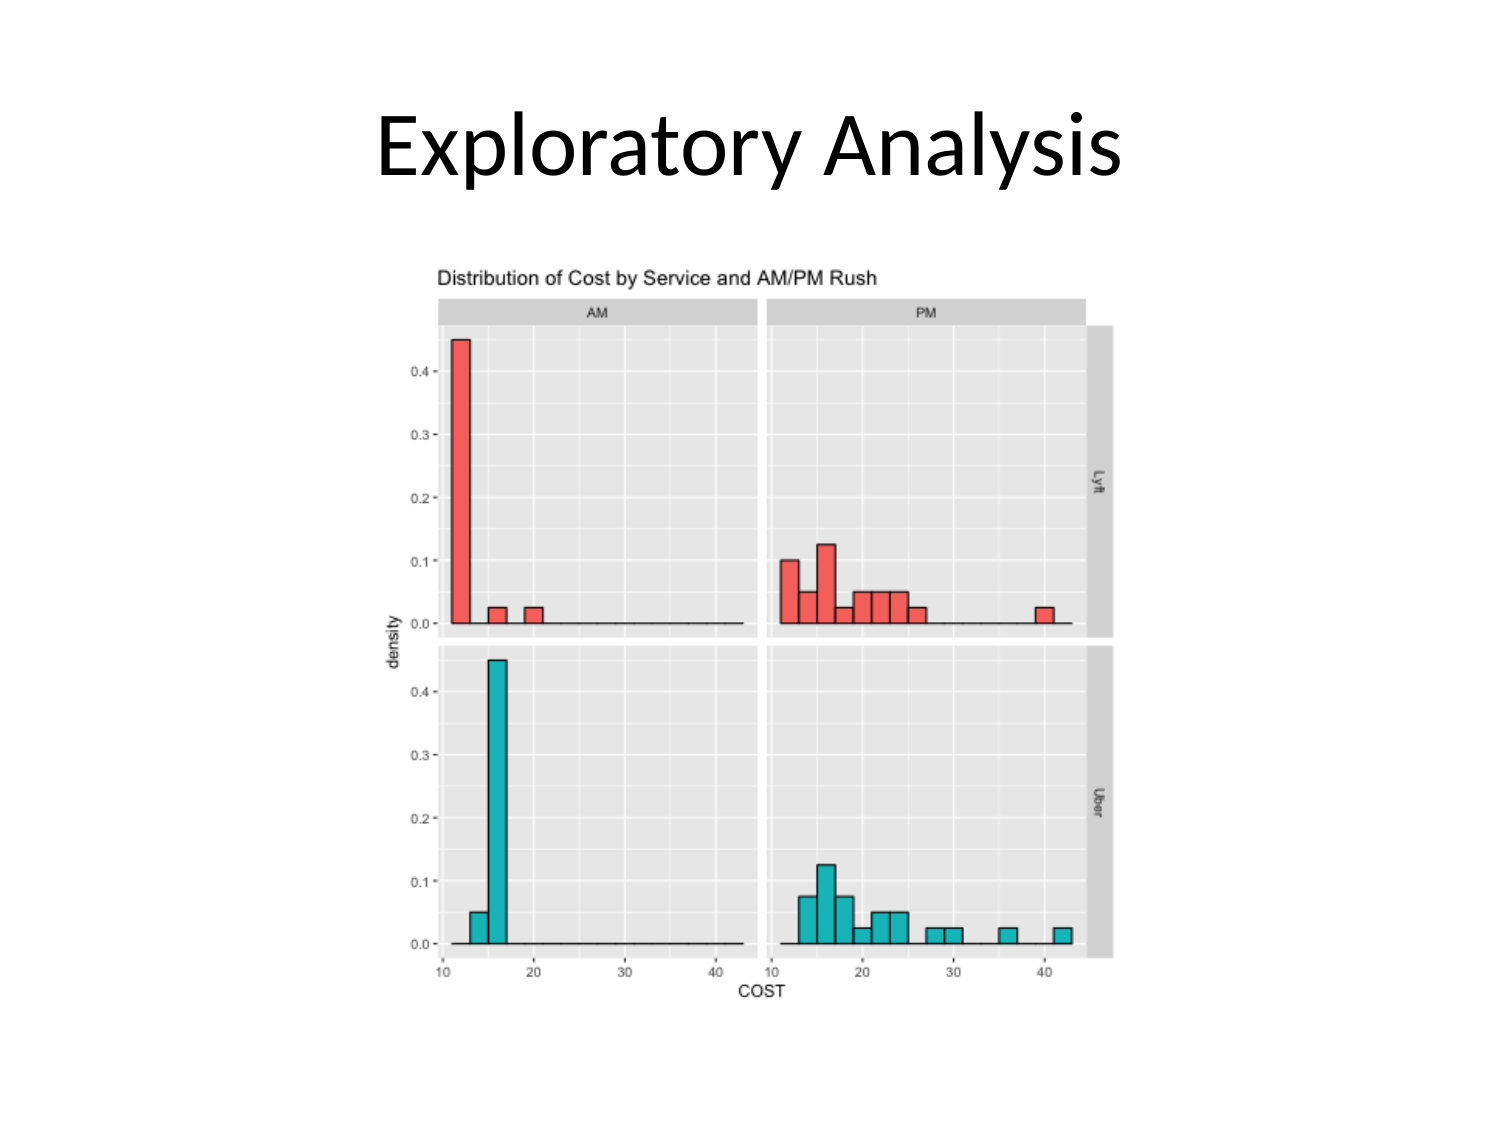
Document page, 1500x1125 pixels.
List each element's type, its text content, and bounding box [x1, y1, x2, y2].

title Exploratory Analysis [75, 45, 1425, 233]
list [74, 262, 1426, 1006]
